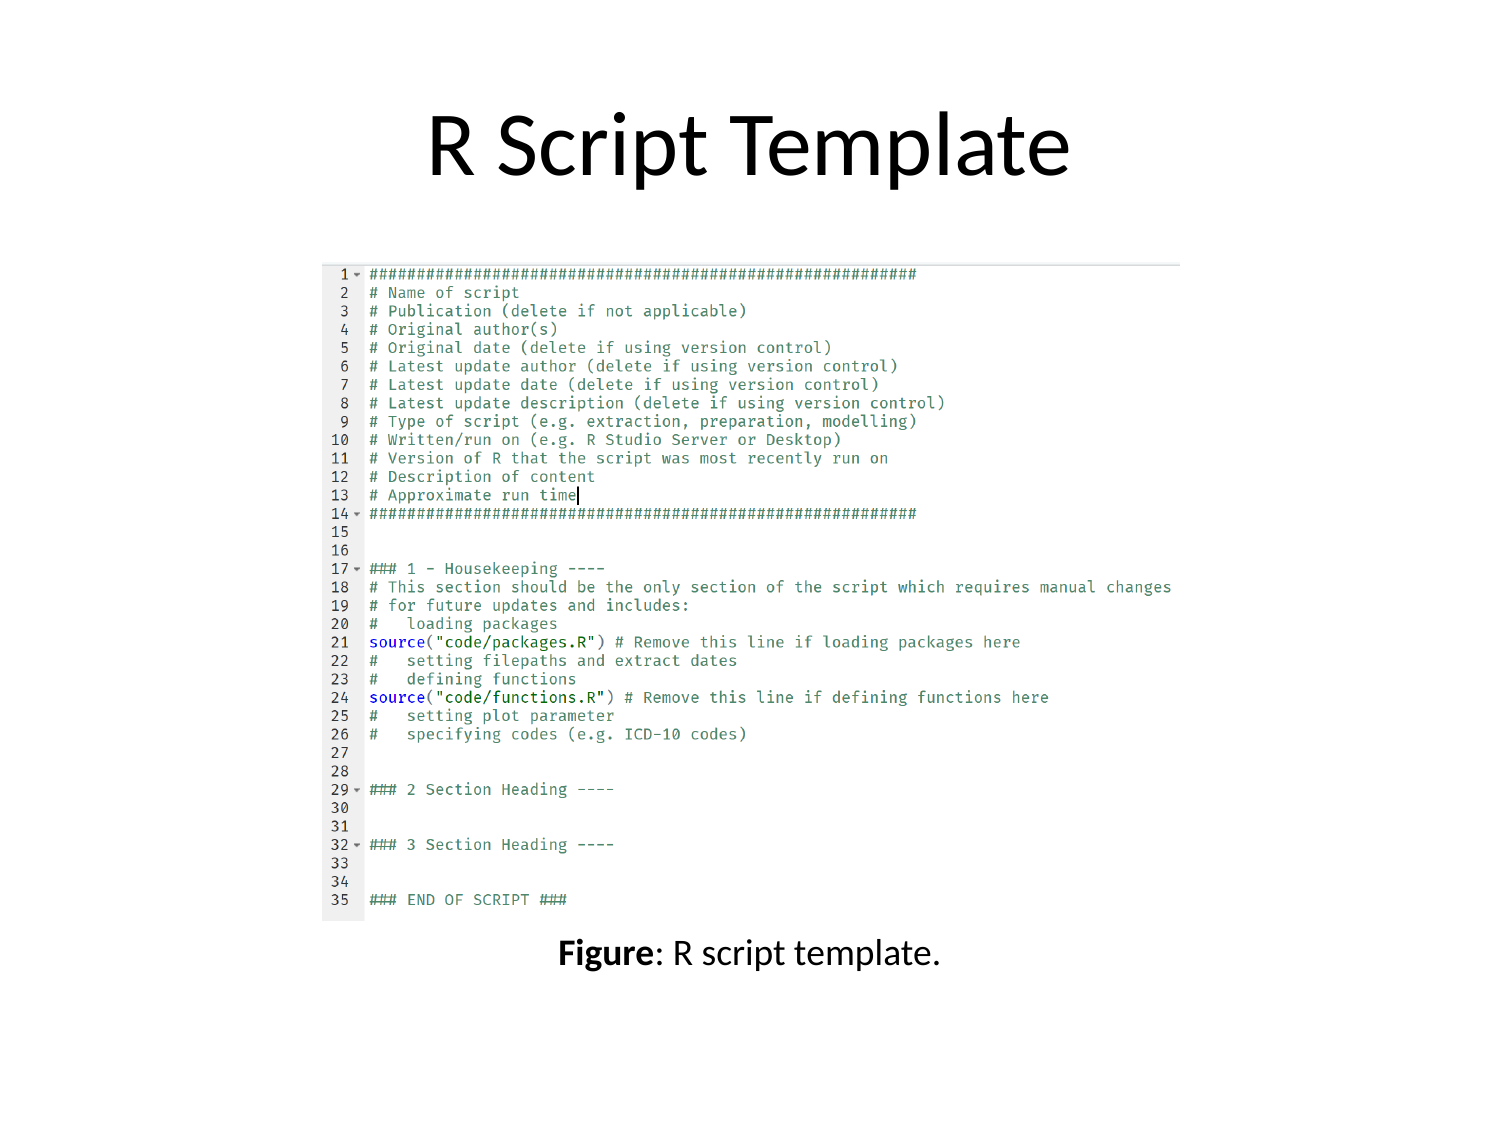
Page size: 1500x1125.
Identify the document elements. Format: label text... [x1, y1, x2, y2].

text_box Figure: R script template. [74, 920, 1425, 1005]
picture [322, 262, 1180, 921]
title R Script Template [75, 45, 1425, 233]
